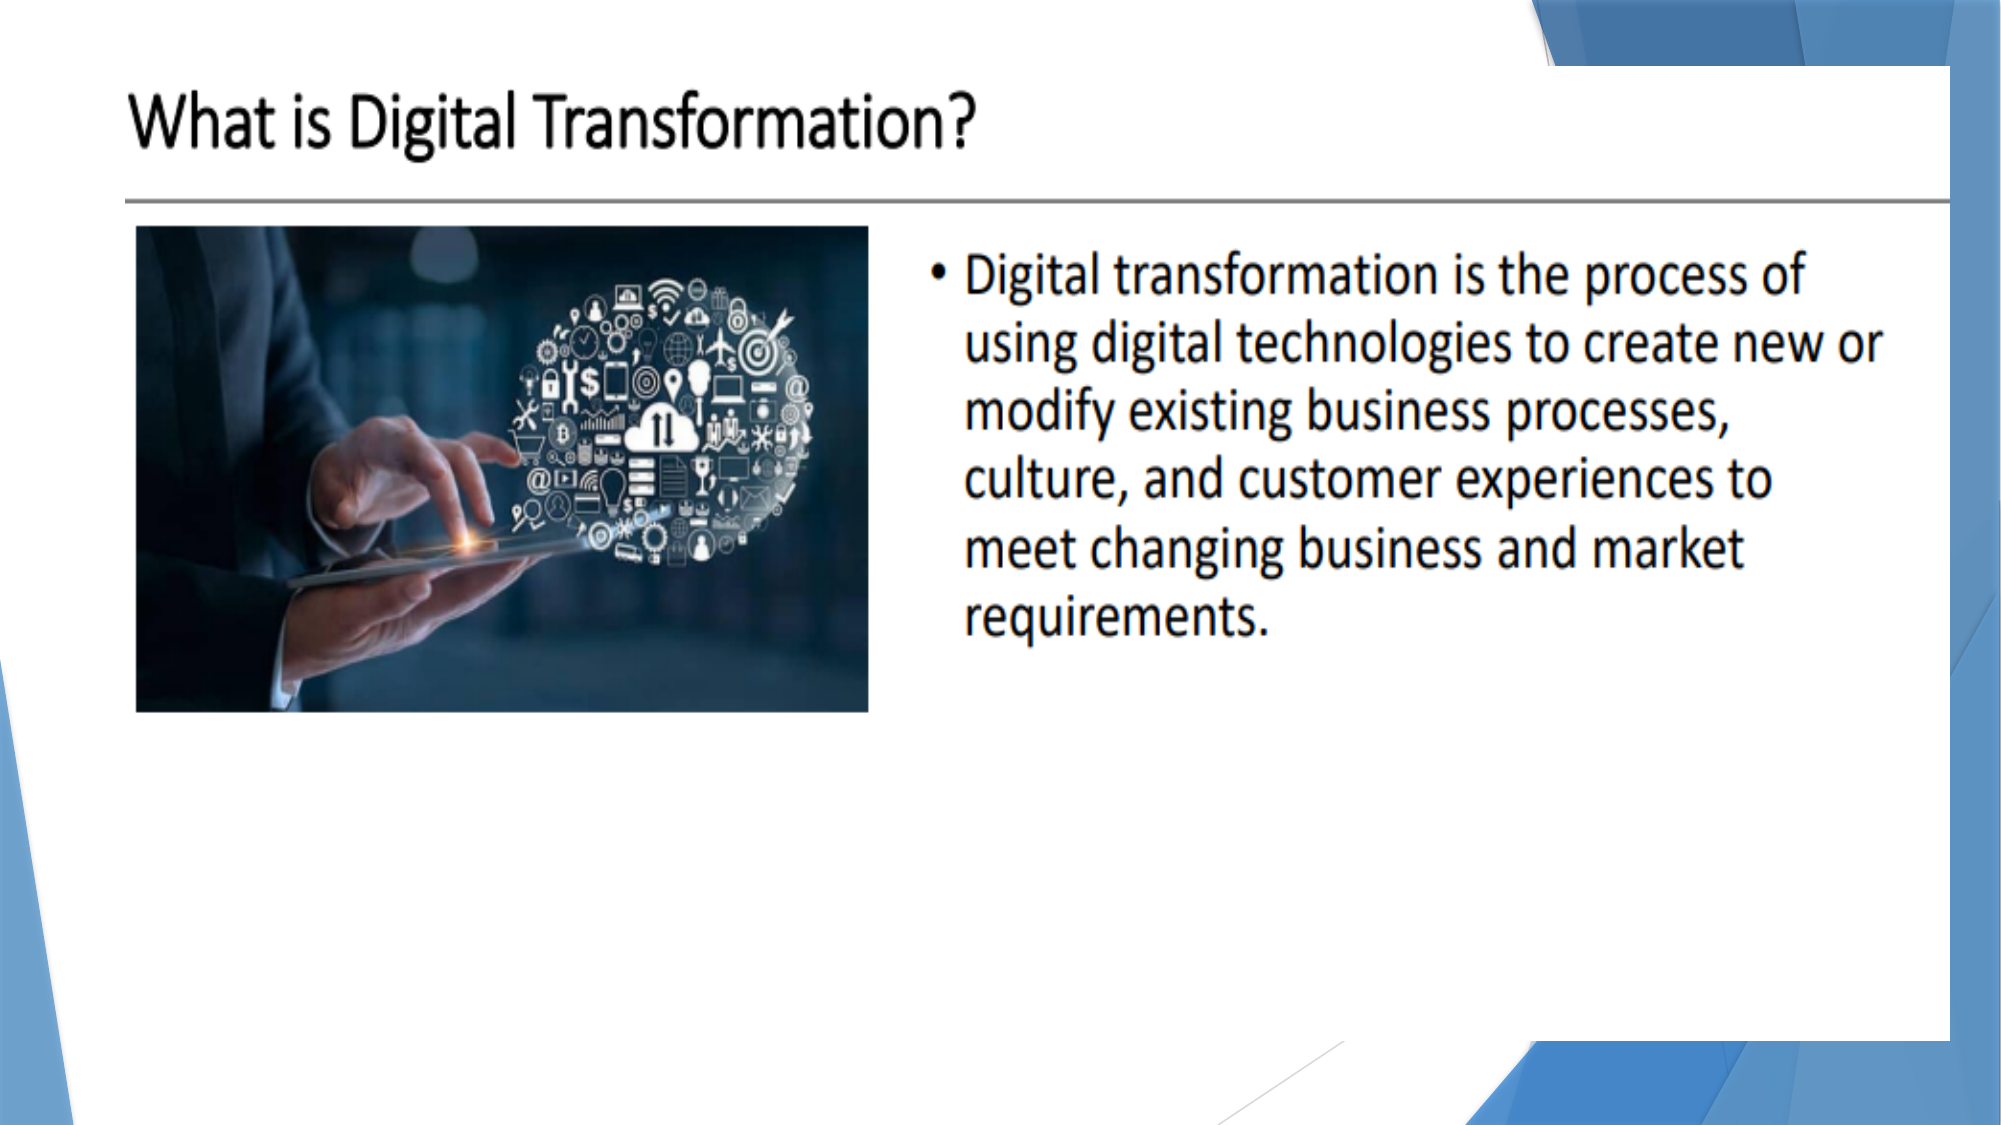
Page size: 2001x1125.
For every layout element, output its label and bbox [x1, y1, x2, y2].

picture [124, 65, 1951, 1041]
